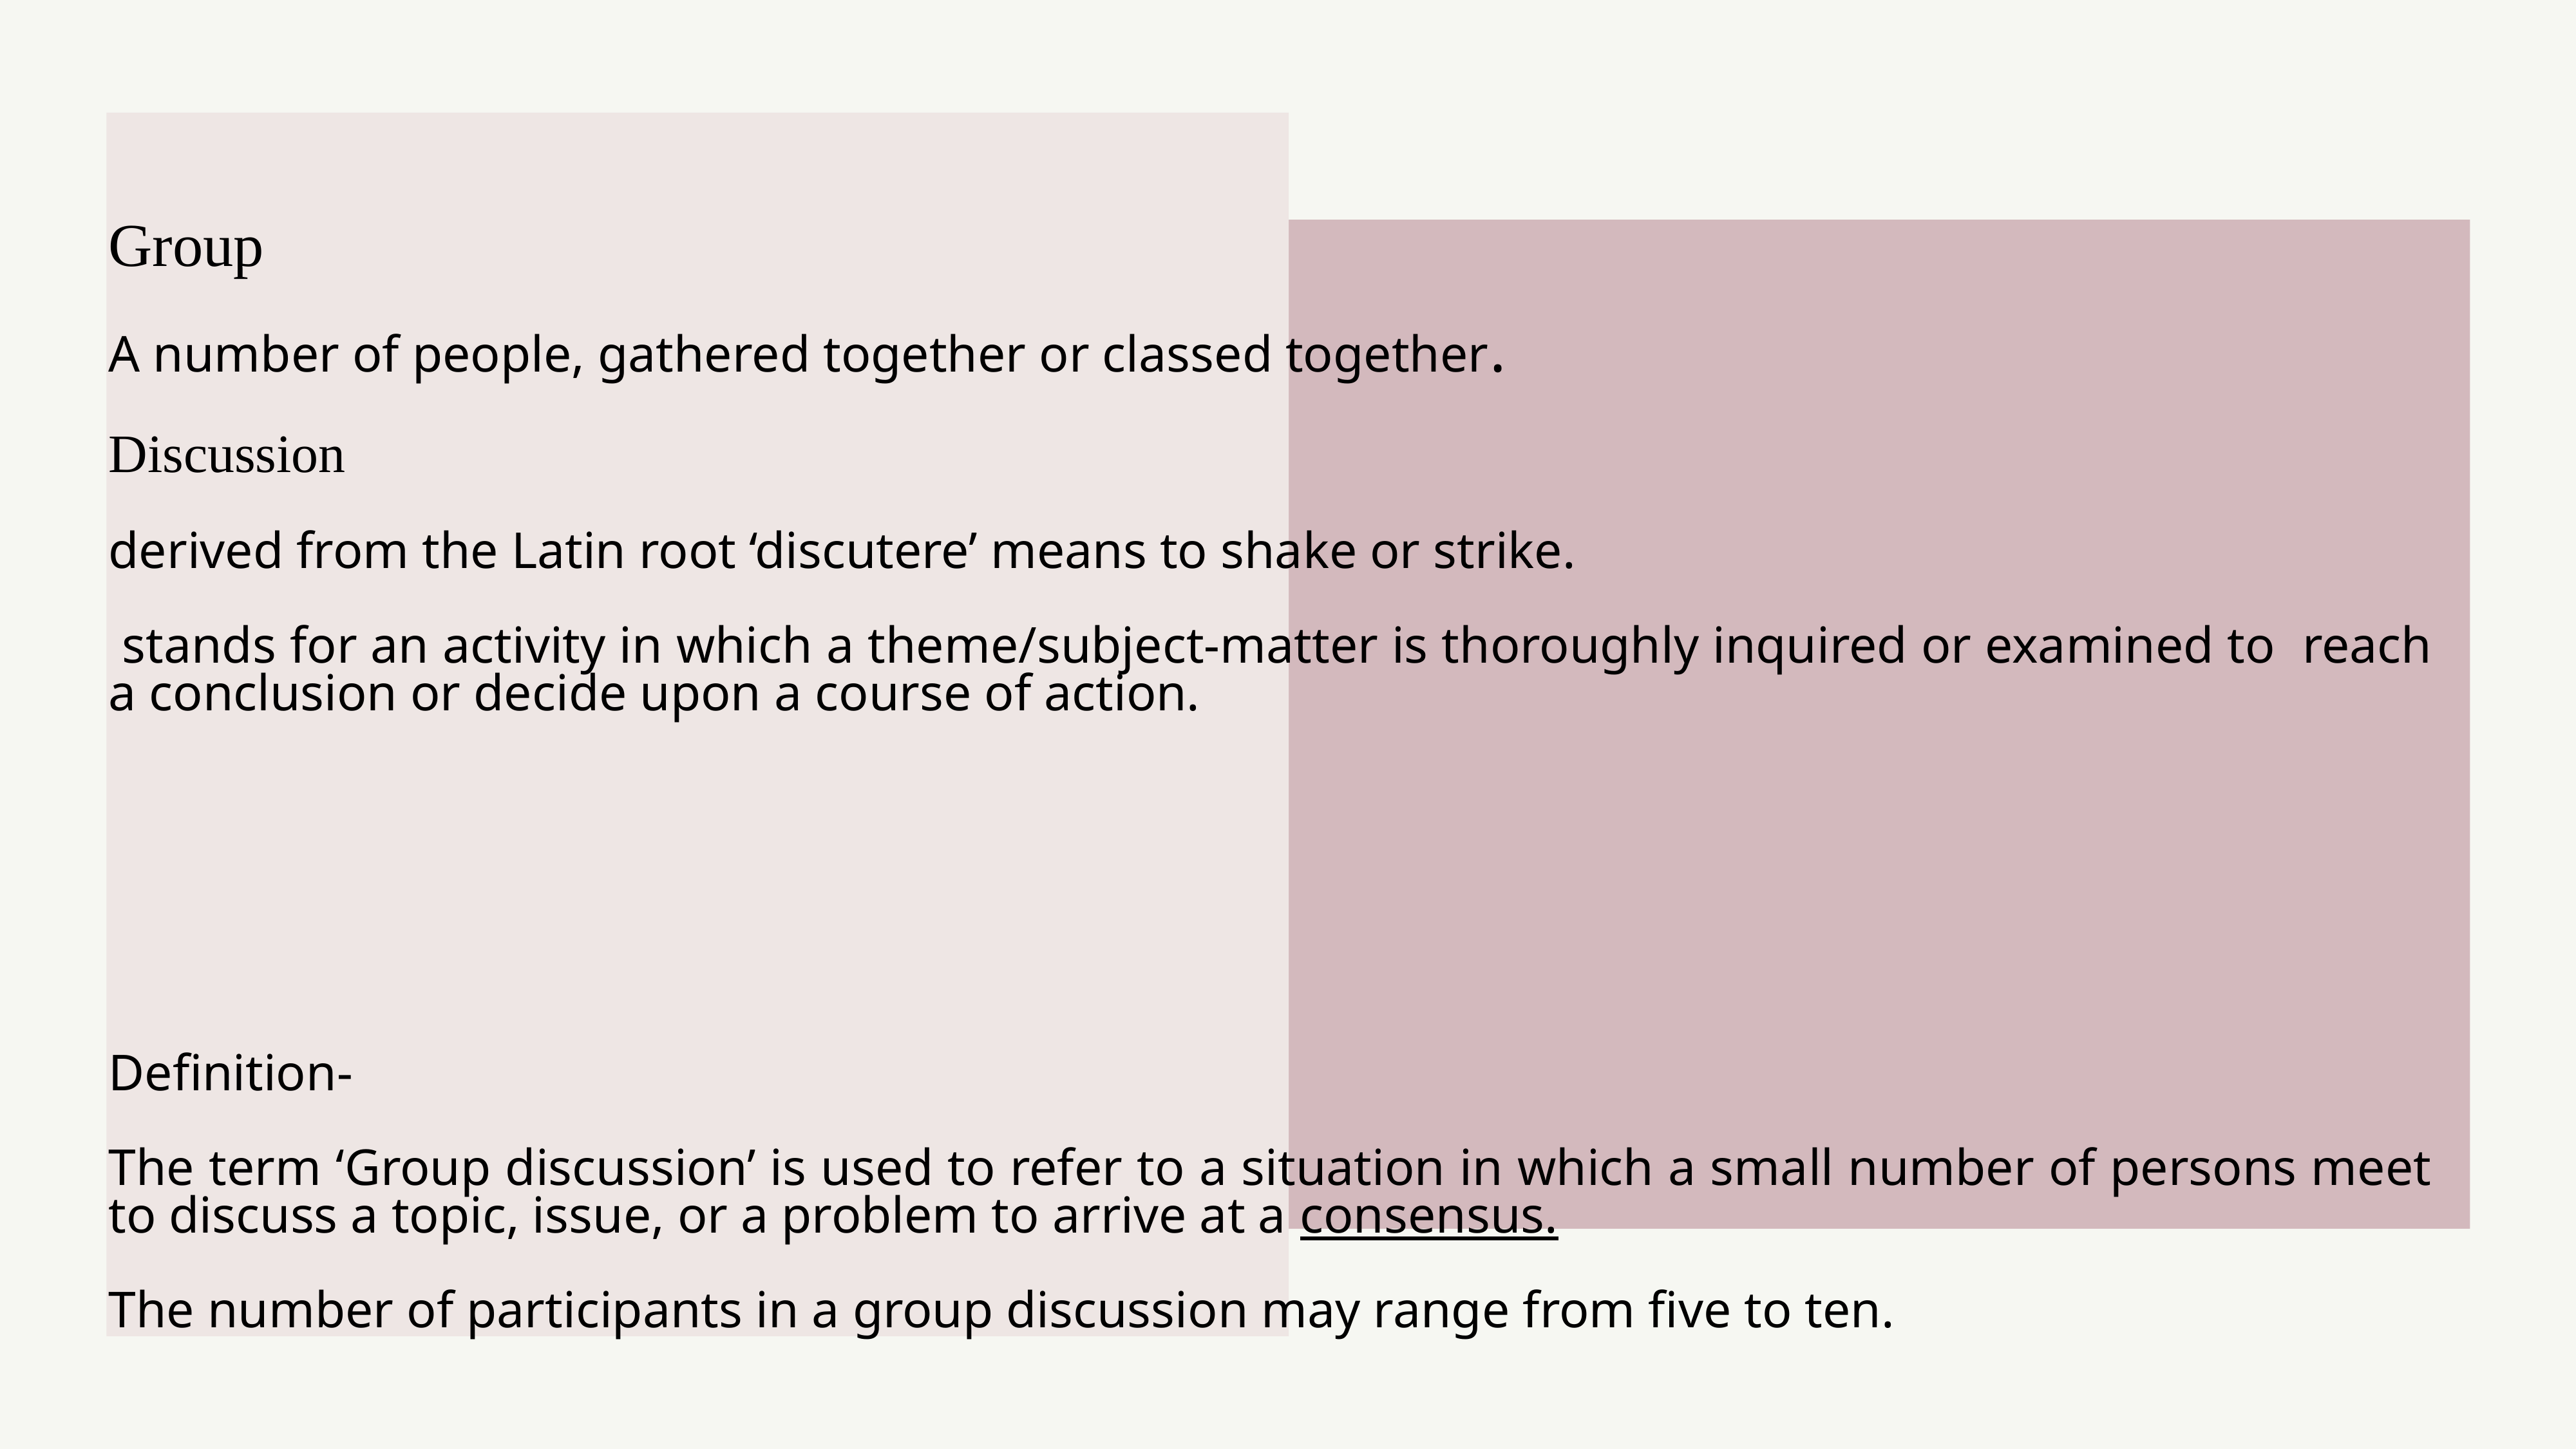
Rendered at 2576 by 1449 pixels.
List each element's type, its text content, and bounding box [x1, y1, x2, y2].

list Group A number of people, gathered together or classed together. Discussion derived from the Latin root ‘discutere’ means to shake or strike. stands for an activity in which a theme/subject-matter is thoroughly inquired or examined to reach a conclusion or decide upon a course of action. Definition- The term ‘Group discussion’ is used to refer to a situation in which a small number of persons meet to discuss a topic, issue, or a problem to arrive at a consensus. The number of participants in a group discussion may range from five to ten. [103, 112, 2439, 1354]
